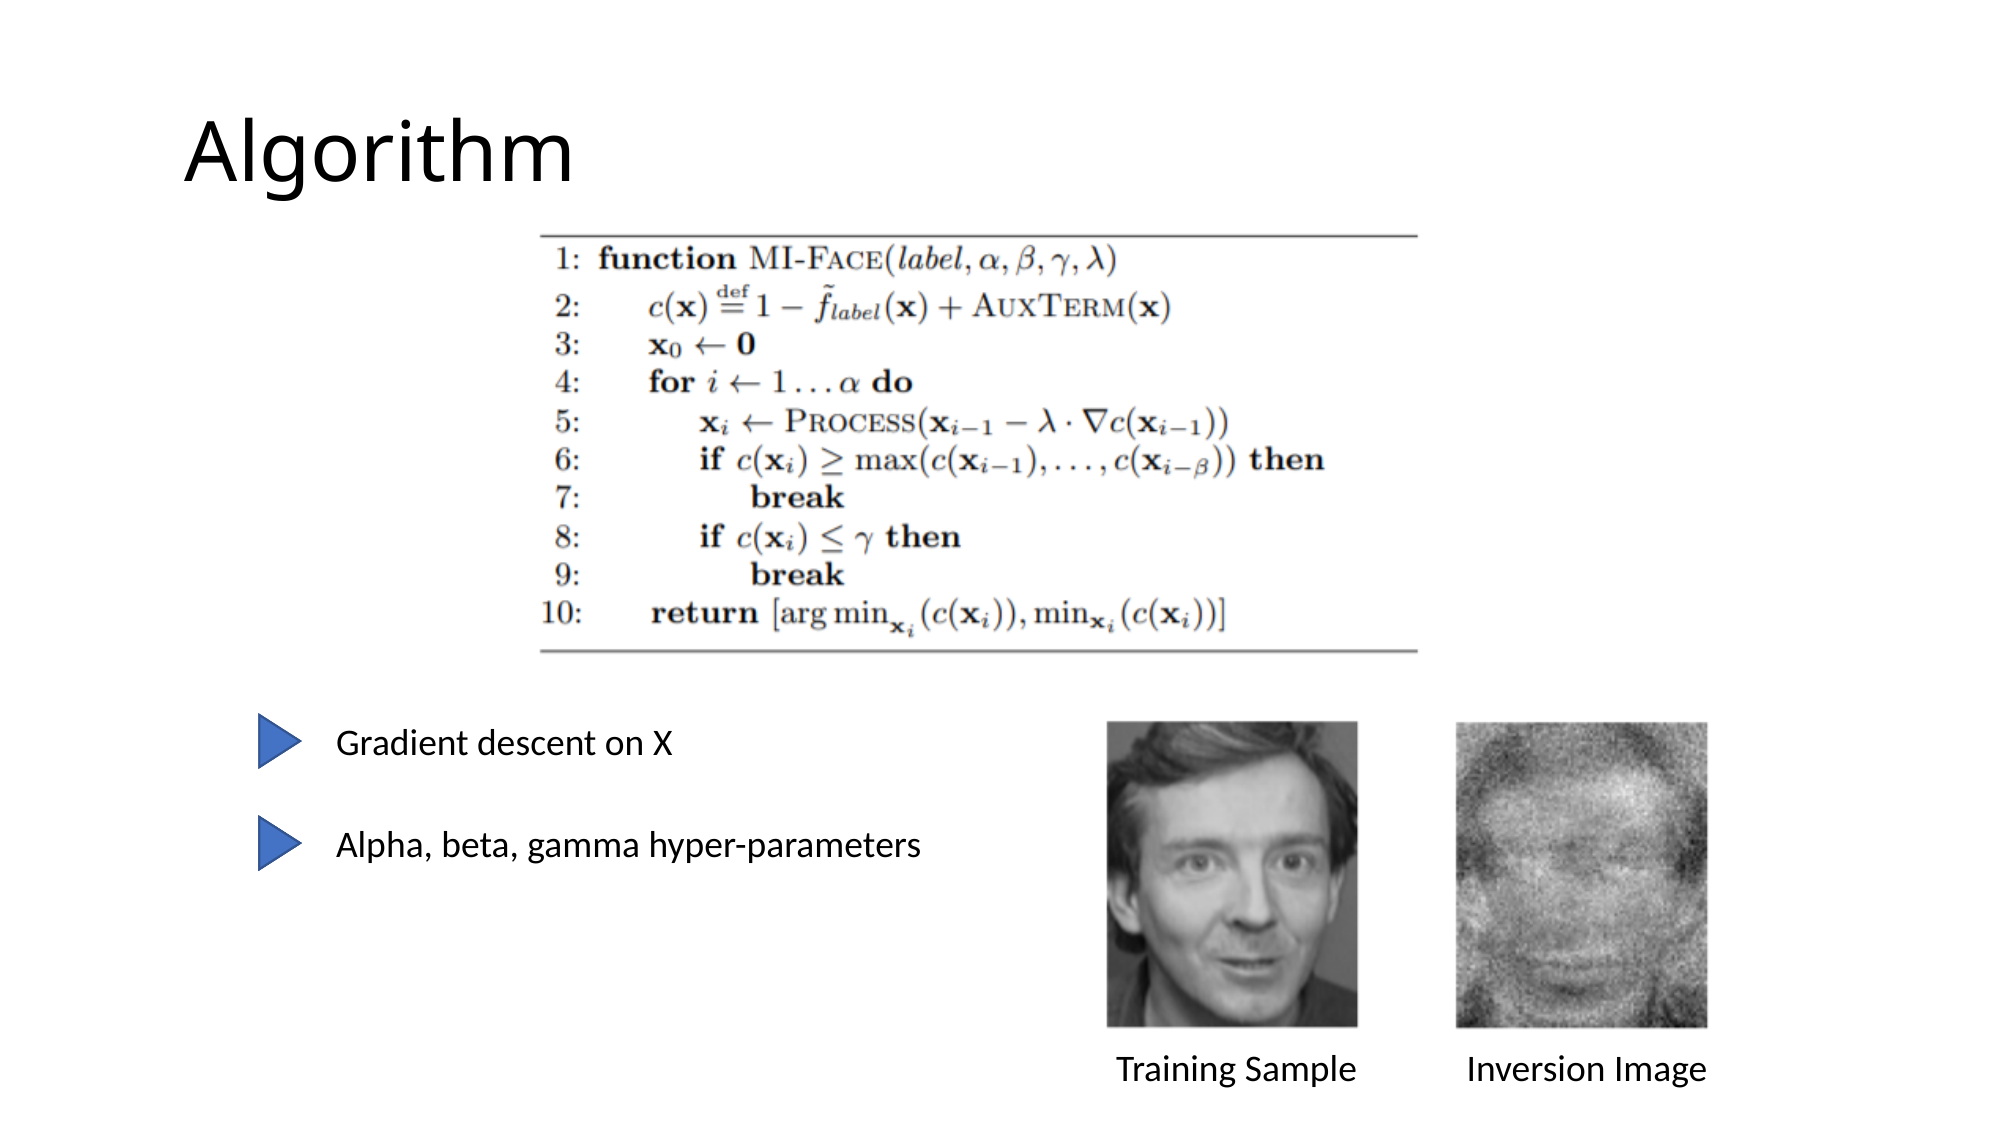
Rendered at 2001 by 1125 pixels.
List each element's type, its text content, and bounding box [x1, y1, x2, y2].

text_box [258, 713, 302, 770]
text_box Training Sample [1101, 1037, 1380, 1097]
text_box Inversion Image [1451, 1037, 1731, 1097]
picture [1093, 701, 1378, 1038]
text_box Gradient descent on X [321, 710, 893, 771]
text_box [258, 815, 302, 872]
picture [537, 231, 1429, 659]
text_box Algorithm [66, 46, 695, 207]
picture [1428, 702, 1731, 1045]
text_box Alpha, beta, gamma hyper-parameters [321, 812, 1045, 873]
